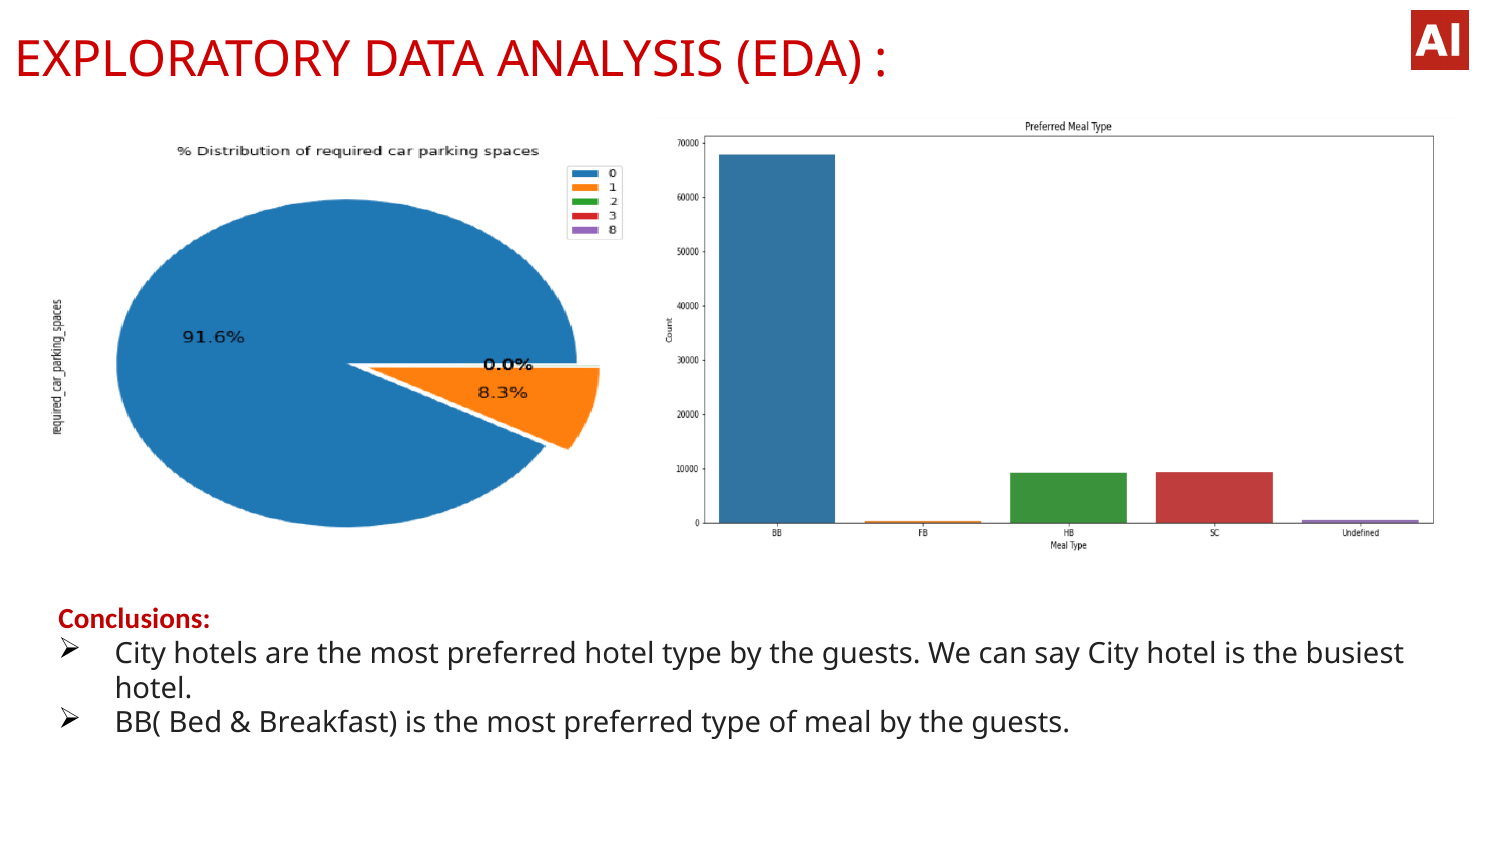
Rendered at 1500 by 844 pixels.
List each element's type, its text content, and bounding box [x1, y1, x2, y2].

picture [656, 117, 1457, 564]
text_box Conclusions: City hotels are the most preferred hotel type by the guests. We can say City hotel is the busiest hotel. BB( Bed & Breakfast) is the most preferred type of meal by the guests. [43, 105, 1492, 814]
title Exploratory Data Analysis (EDA) : [0, 11, 1398, 106]
picture [43, 143, 638, 529]
picture [1411, 10, 1469, 70]
